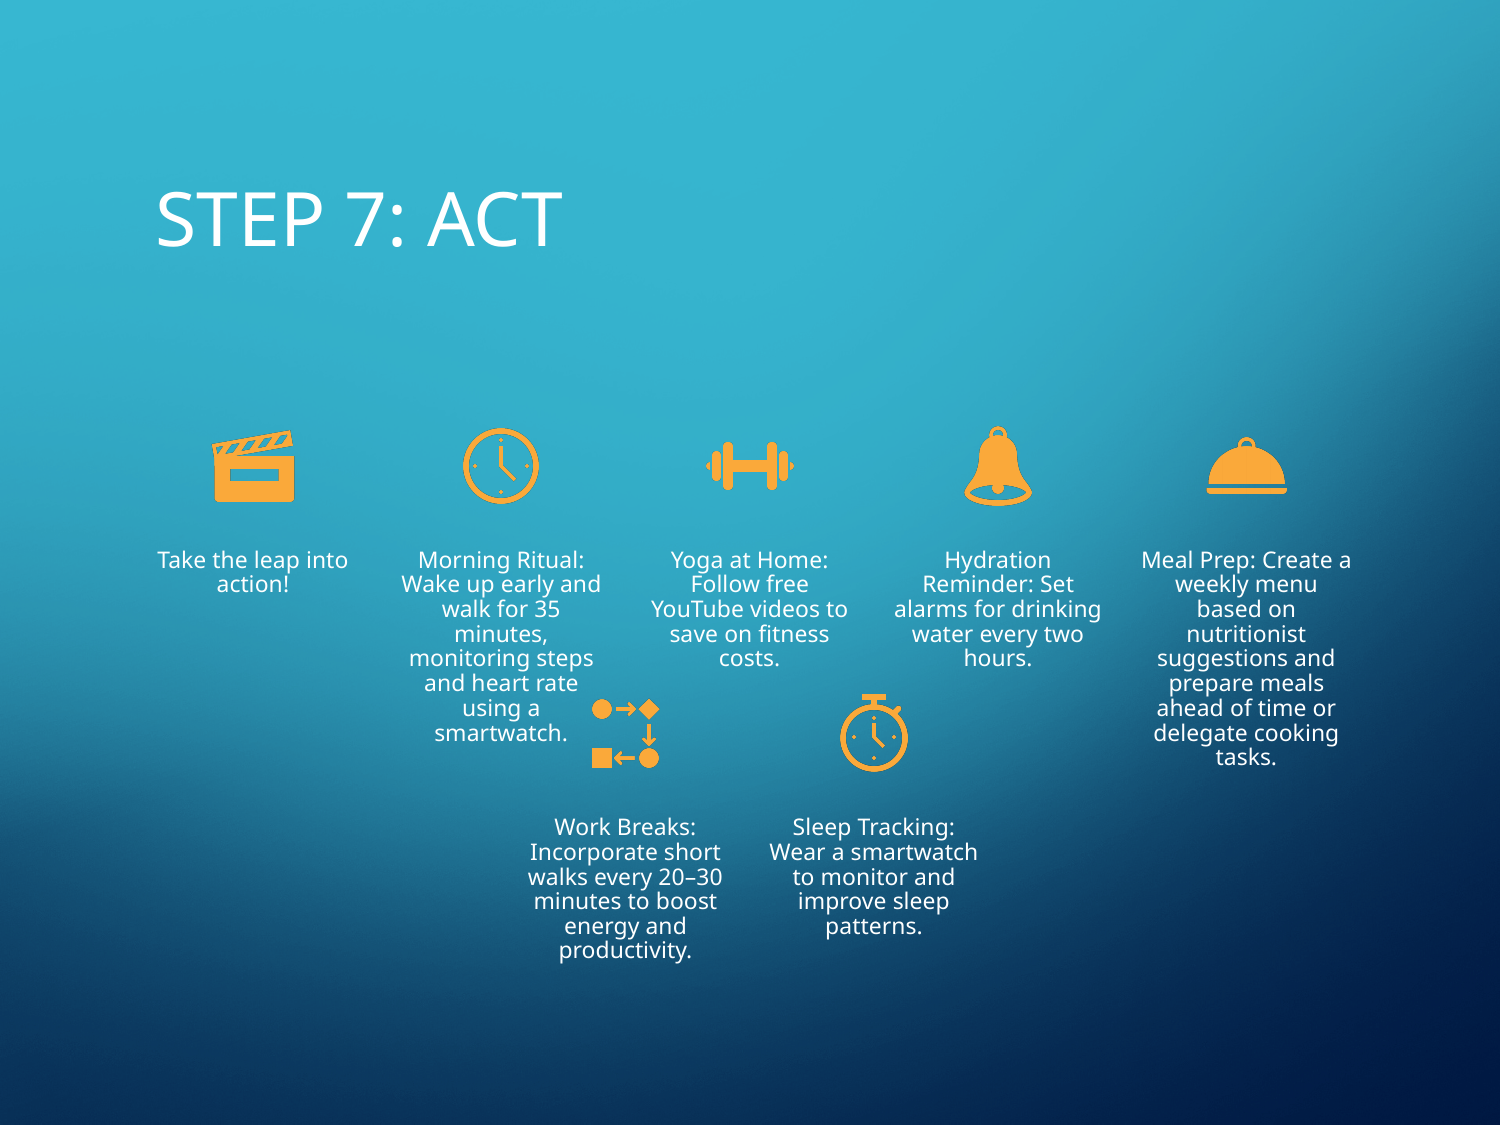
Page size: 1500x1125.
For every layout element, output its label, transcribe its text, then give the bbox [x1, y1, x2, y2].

text_box [0, 0, 1500, 1125]
title Step 7: Act [140, 101, 1360, 344]
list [140, 368, 1360, 951]
